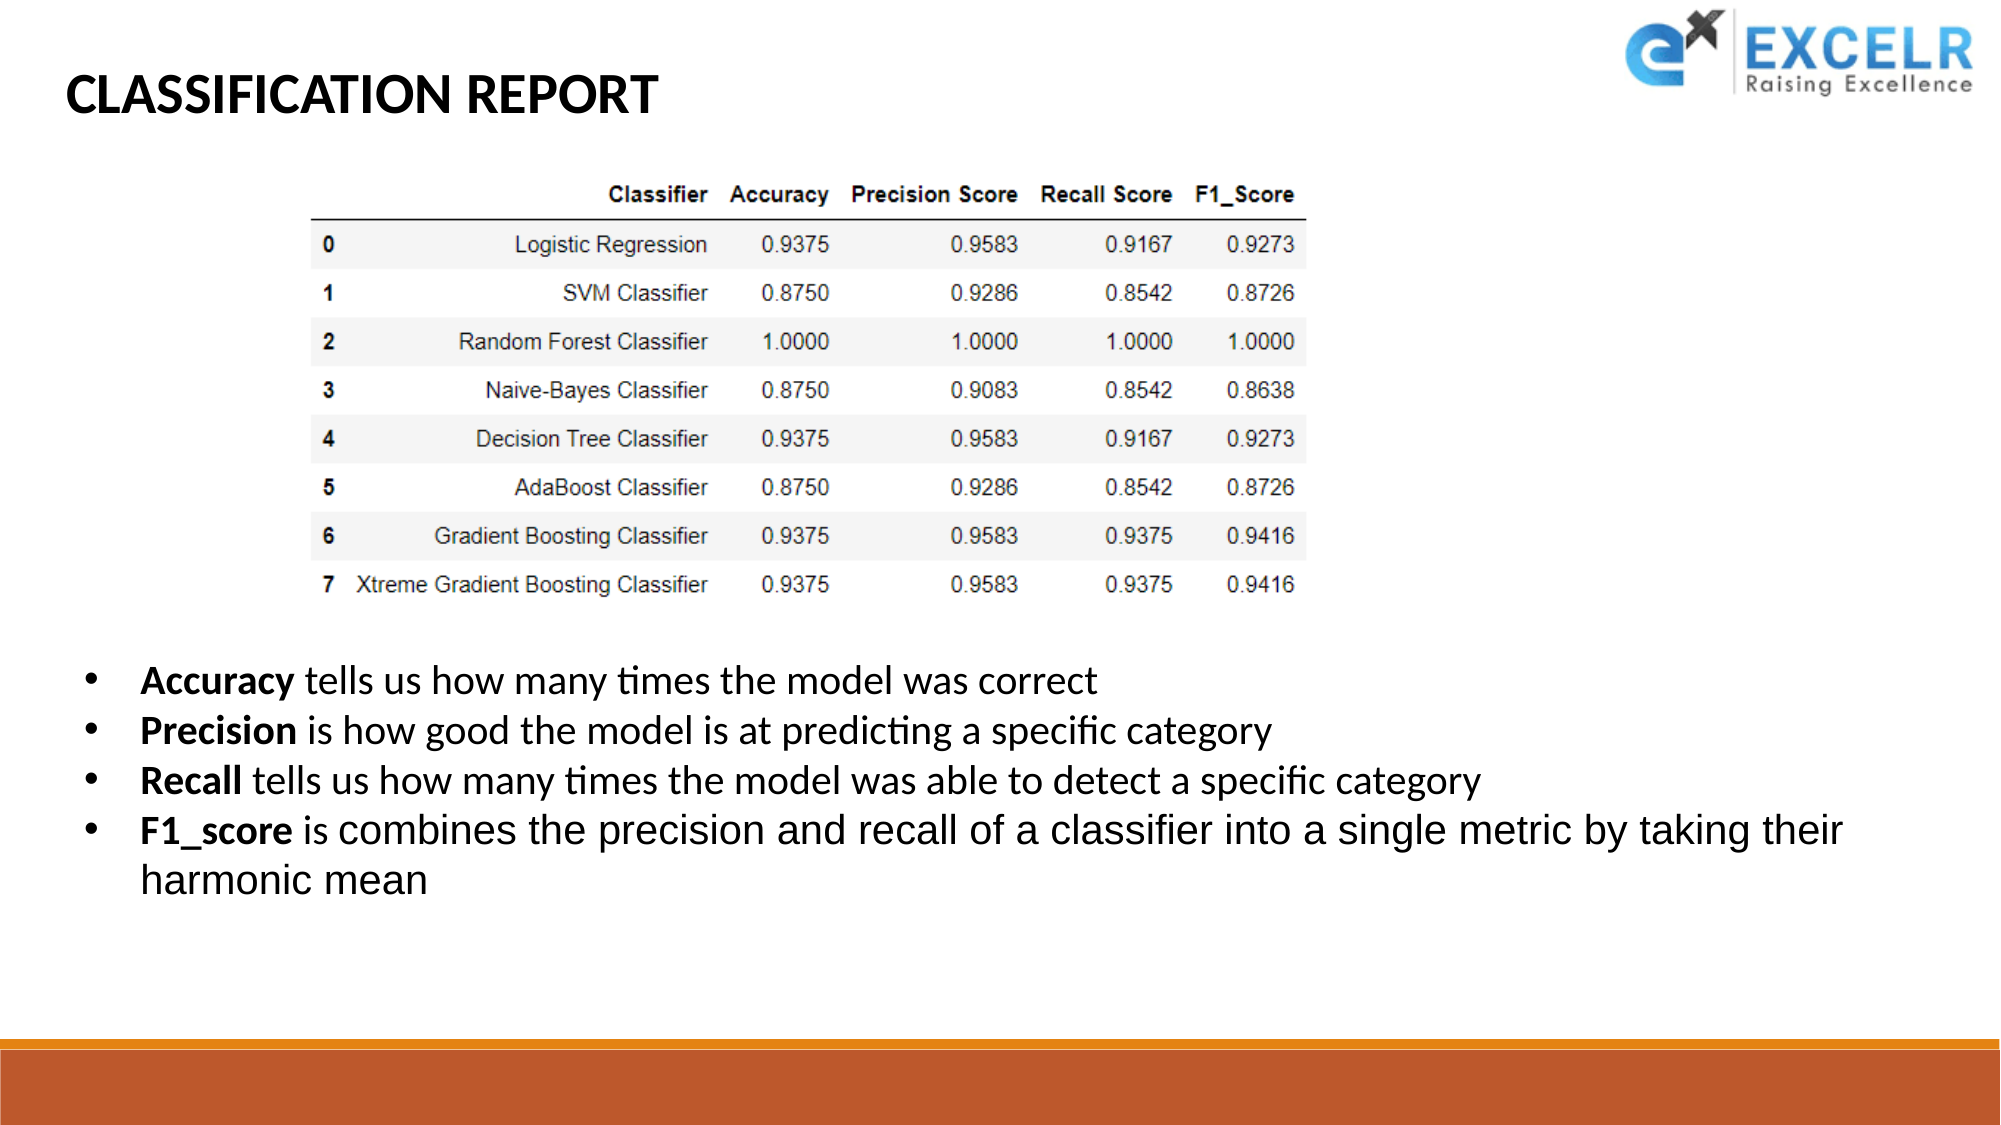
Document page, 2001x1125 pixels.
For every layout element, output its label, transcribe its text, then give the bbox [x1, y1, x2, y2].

text_box Accuracy tells us how many times the model was correct Precision is how good the model is at predicting a specific category Recall tells us how many times the model was able to detect a specific category F1_score is combines the precision and recall of a classifier into a single metric by taking their harmonic mean [69, 645, 1864, 911]
text_box CLASSIFICATION REPORT [51, 47, 1261, 133]
picture [1624, 5, 1976, 106]
picture [294, 171, 1386, 630]
